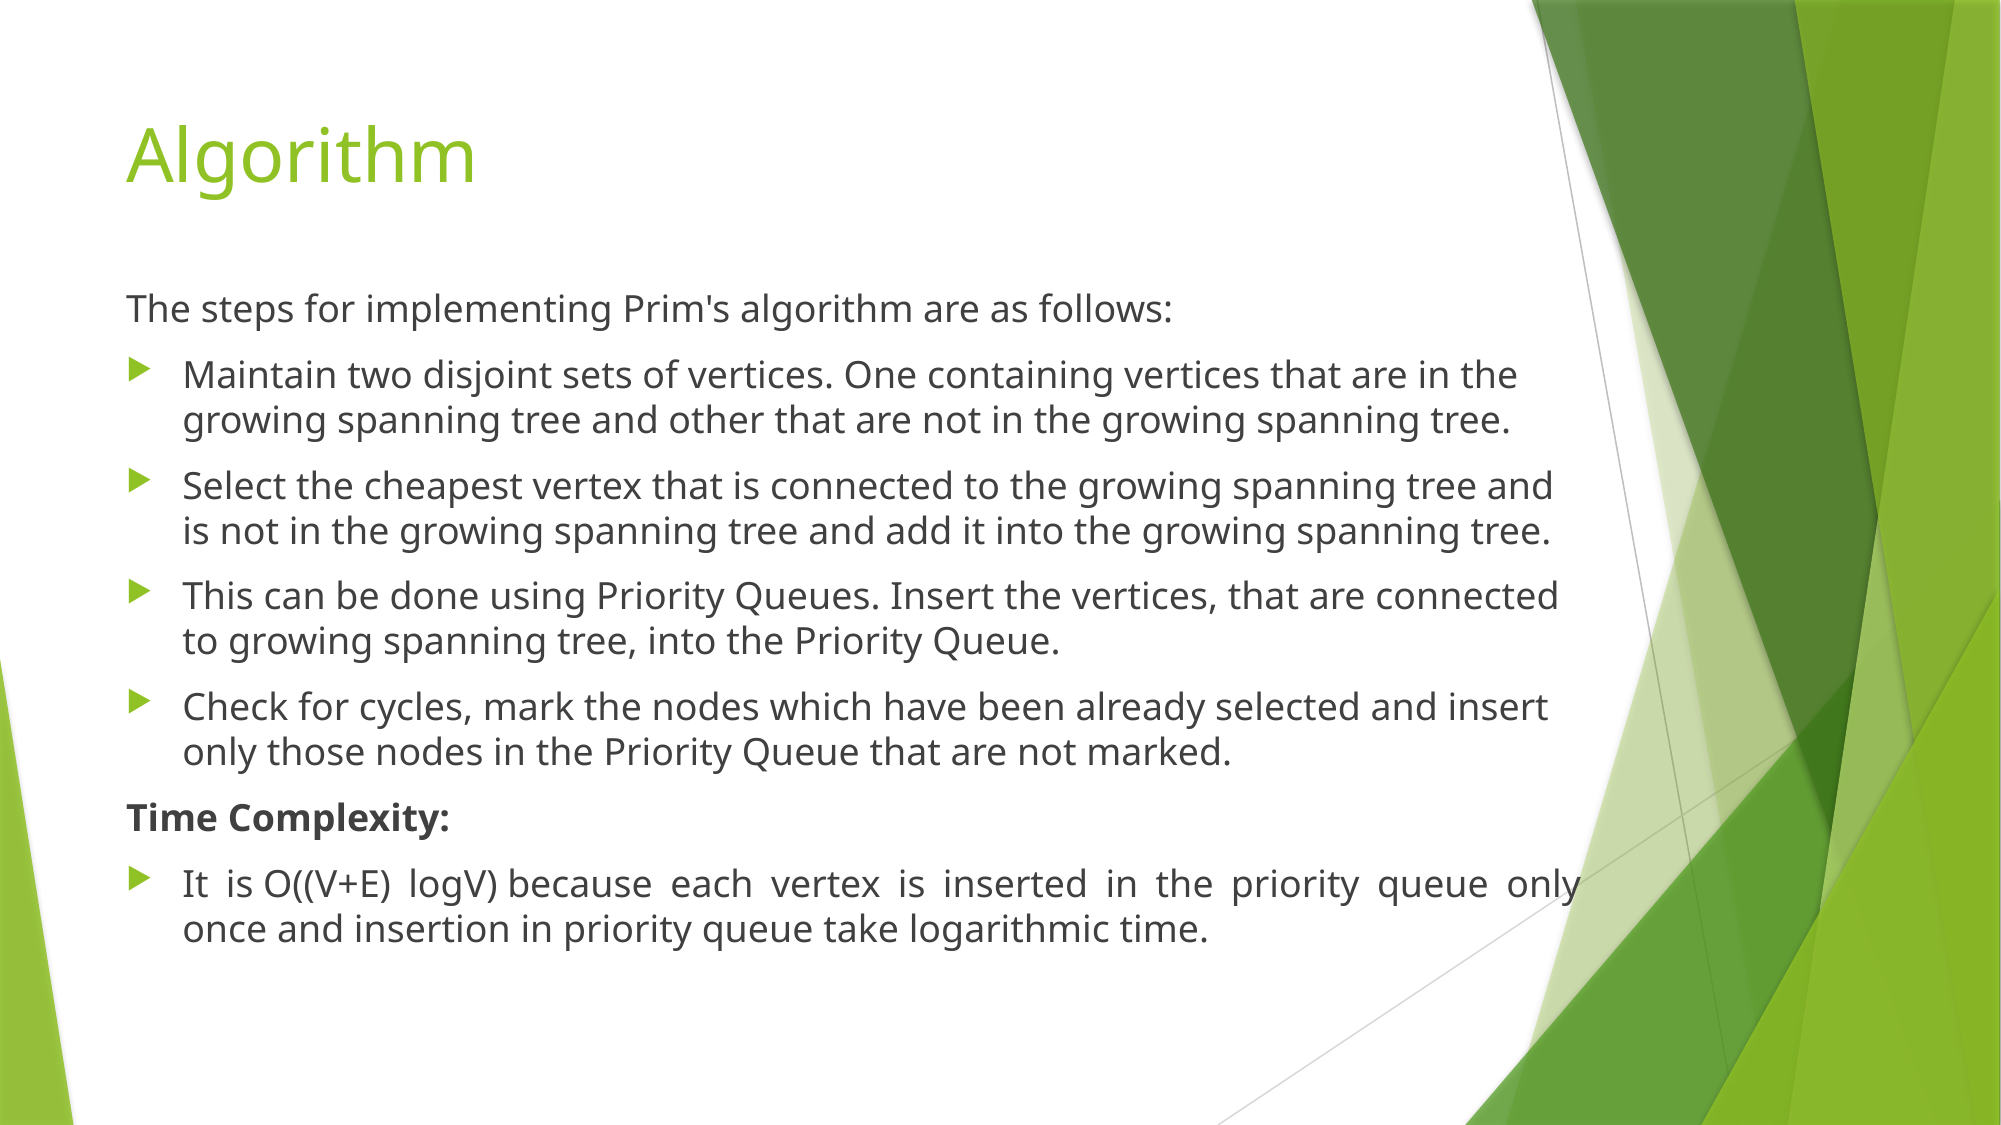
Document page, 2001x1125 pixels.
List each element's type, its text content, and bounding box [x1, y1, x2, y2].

list The steps for implementing Prim's algorithm are as follows: Maintain two disjoint sets of vertices. One containing vertices that are in the growing spanning tree and other that are not in the growing spanning tree. Select the cheapest vertex that is connected to the growing spanning tree and is not in the growing spanning tree and add it into the growing spanning tree. This can be done using Priority Queues. Insert the vertices, that are connected to growing spanning tree, into the Priority Queue. Check for cycles, mark the nodes which have been already selected and insert only those nodes in the Priority Queue that are not marked. Time Complexity: It is O((V+E) logV) because each vertex is inserted in the priority queue only once and insertion in priority queue take logarithmic time. [111, 243, 1598, 992]
title Algorithm [111, 99, 1522, 243]
